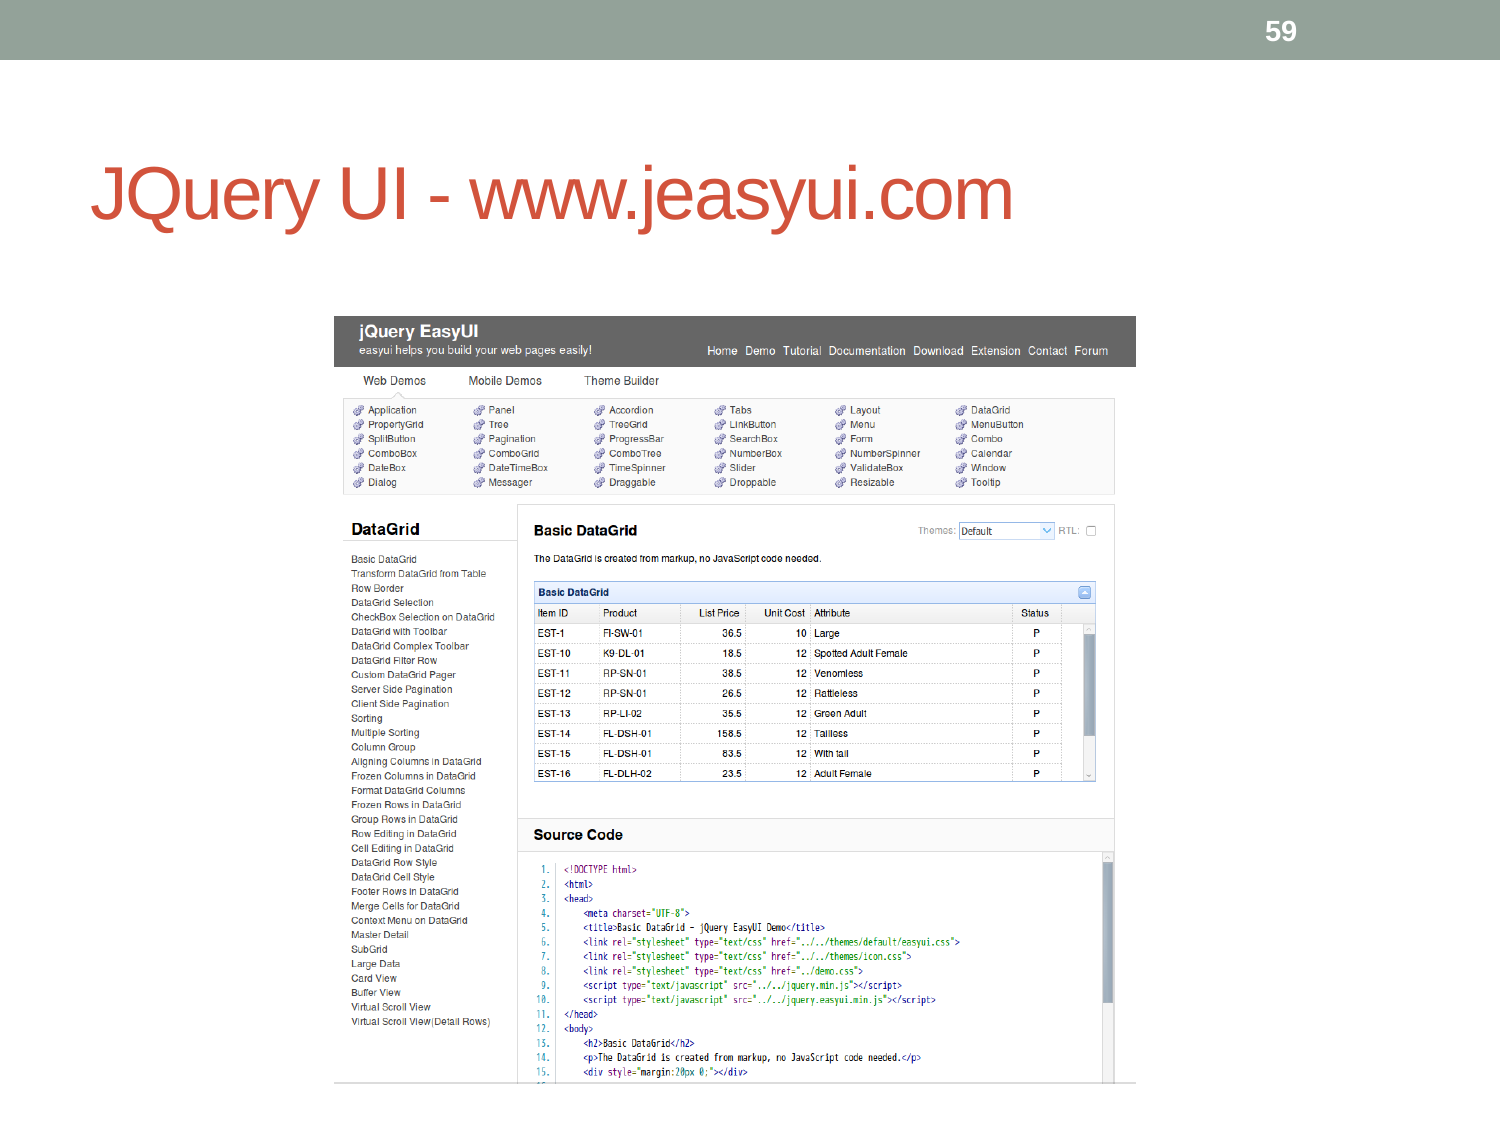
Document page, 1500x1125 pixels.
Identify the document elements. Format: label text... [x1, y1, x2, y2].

slide_number 59 [1250, 3, 1425, 57]
title JQuery UI - www.jeasyui.com [75, 87, 1425, 250]
picture [334, 315, 1136, 1084]
